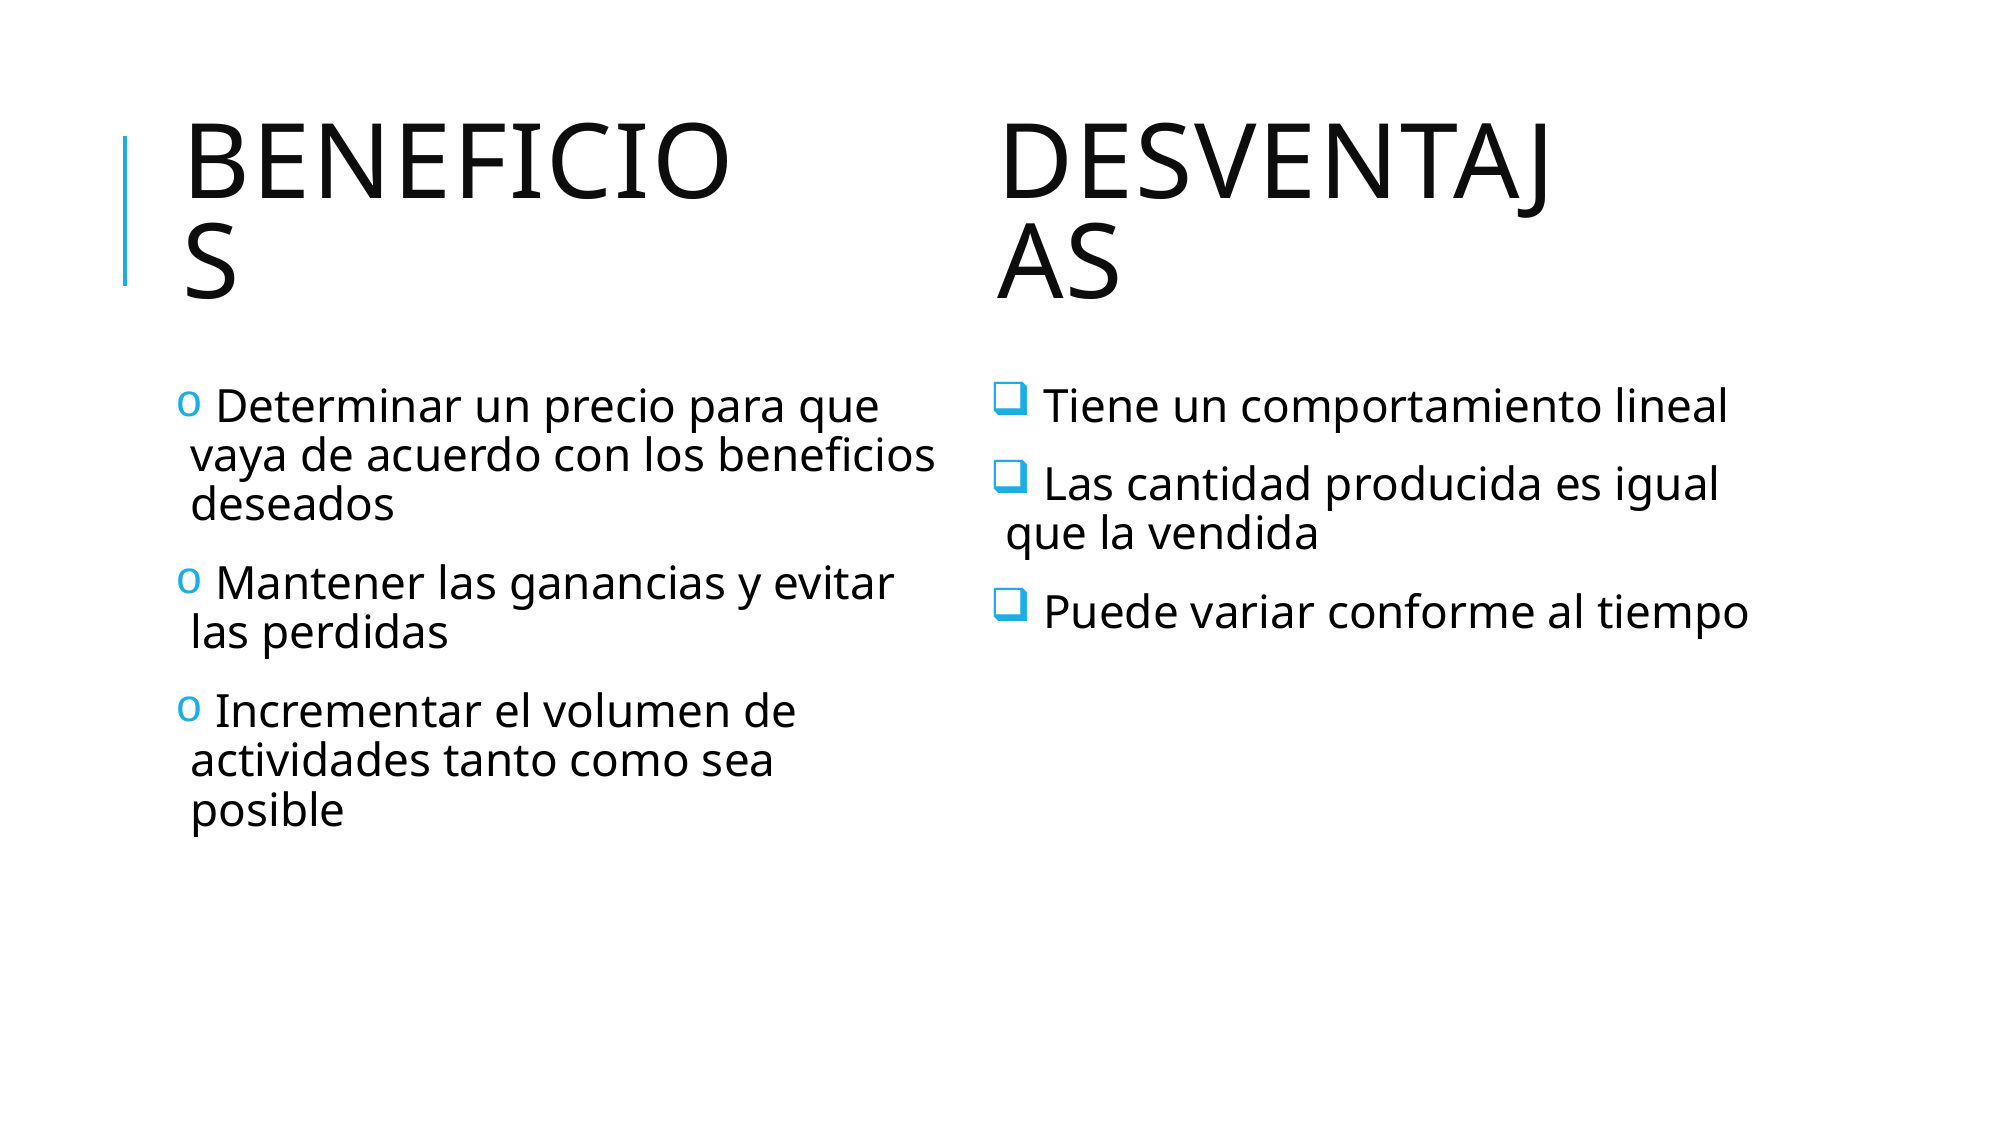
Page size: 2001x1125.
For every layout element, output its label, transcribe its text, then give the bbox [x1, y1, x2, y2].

text_box Desventajas [982, 95, 1585, 342]
list Determinar un precio para que vaya de acuerdo con los beneficios deseados Mantener las ganancias y evitar las perdidas Incrementar el volumen de actividades tanto como sea posible [168, 375, 948, 1035]
title Beneficios [168, 96, 770, 342]
list Tiene un comportamiento lineal Las cantidad producida es igual que la vendida Puede variar conforme al tiempo [982, 375, 1763, 1035]
